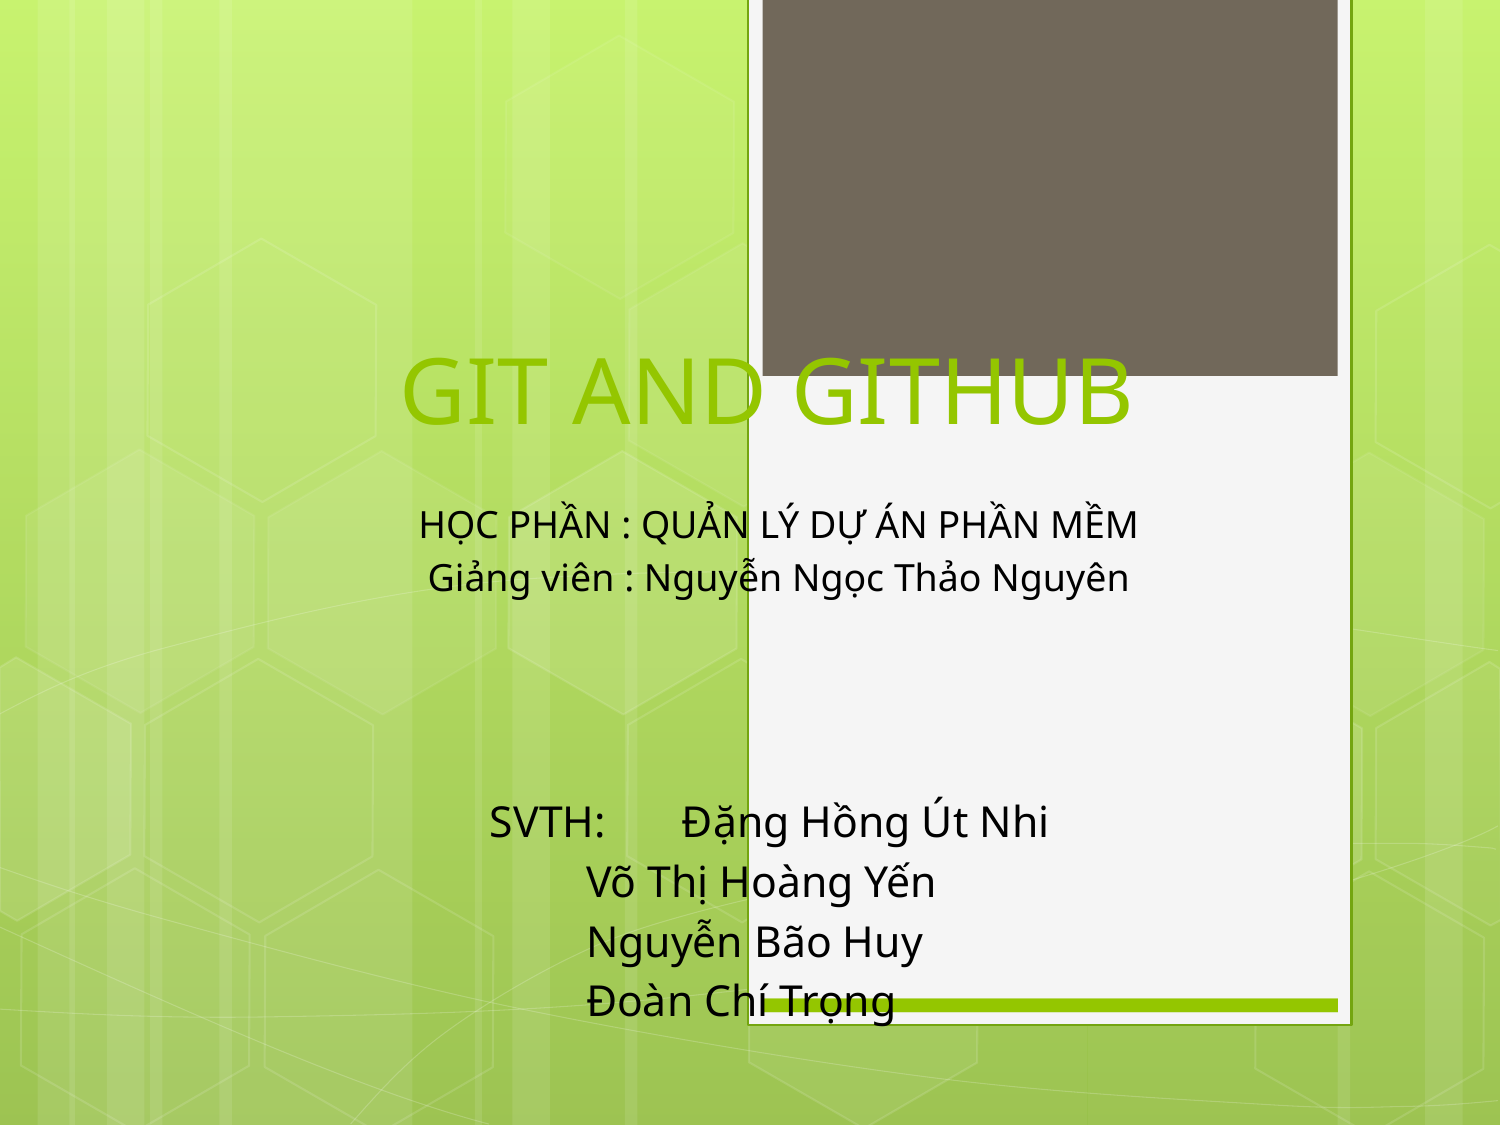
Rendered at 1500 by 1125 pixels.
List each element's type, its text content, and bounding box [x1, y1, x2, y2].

title GIT AND GITHUB [300, 249, 1236, 450]
text_box SVTH: Đặng Hồng Út Nhi Võ Thị Hoàng Yến Nguyễn Bão Huy Đoàn Chí Trọng [474, 787, 1125, 1038]
subtitle HỌC PHẦN : QUẢN LÝ DỰ ÁN PHẦN MỀM Giảng viên : Nguyễn Ngọc Thảo Nguyên [382, 493, 1175, 619]
